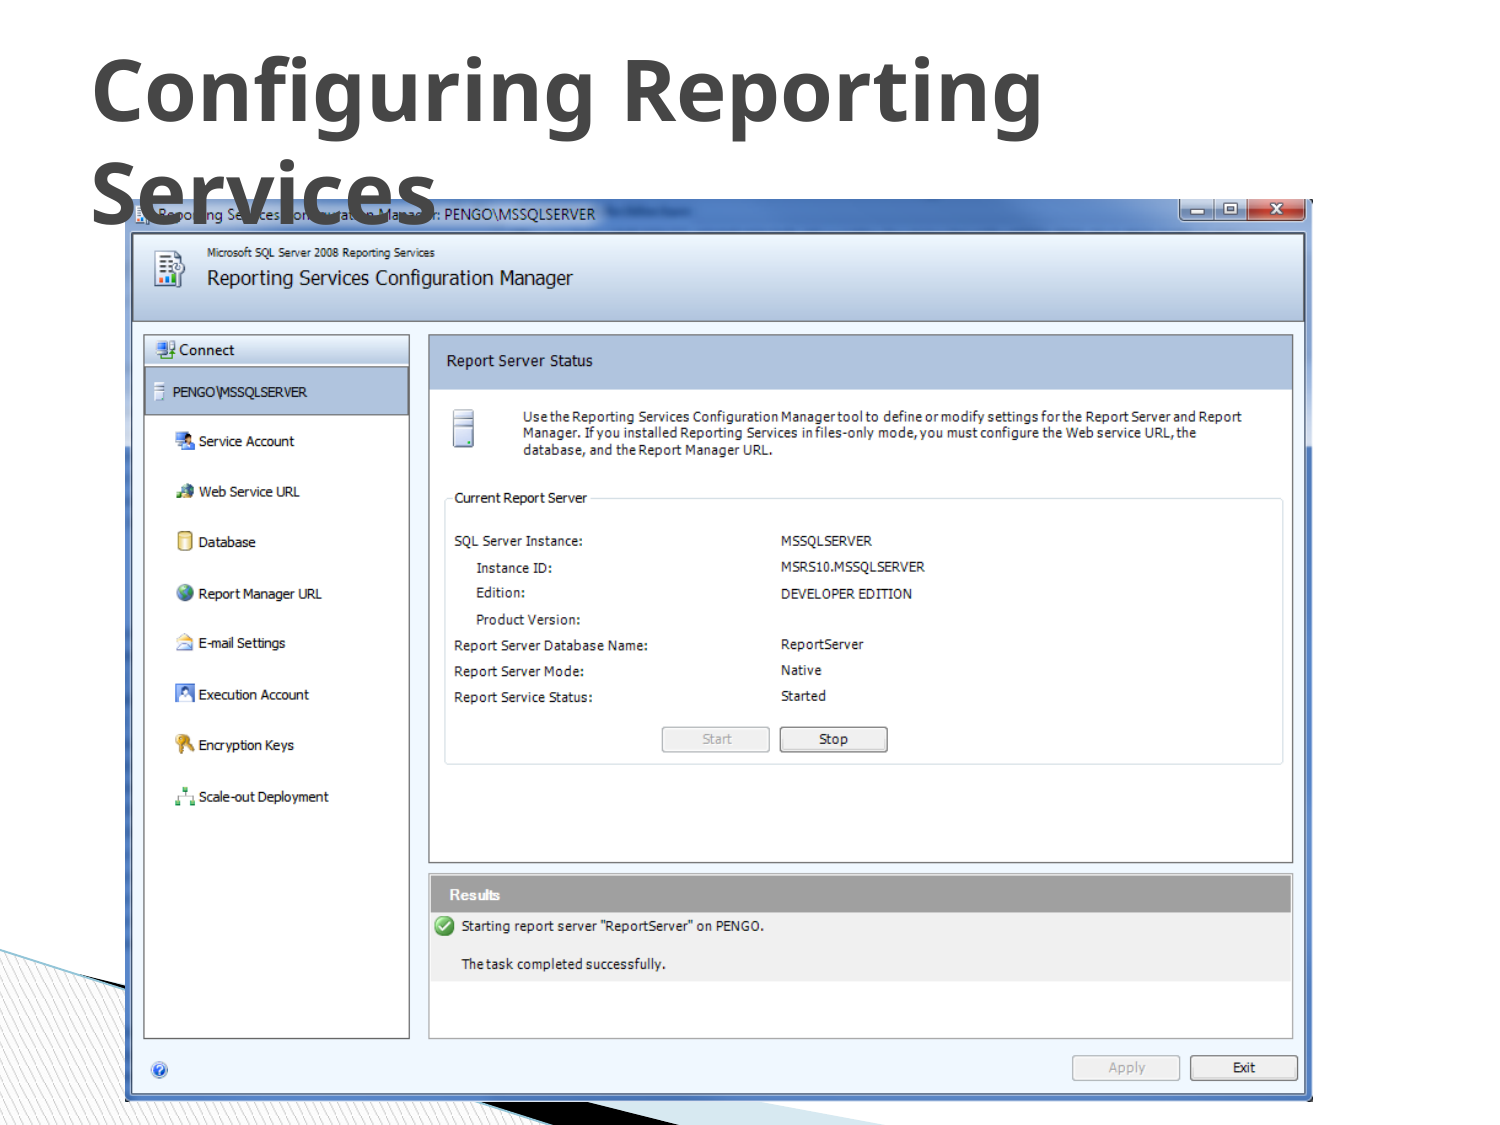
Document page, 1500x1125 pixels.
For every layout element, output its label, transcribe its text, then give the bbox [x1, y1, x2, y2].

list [124, 199, 1313, 1102]
title Configuring Reporting Services [75, 45, 1425, 233]
